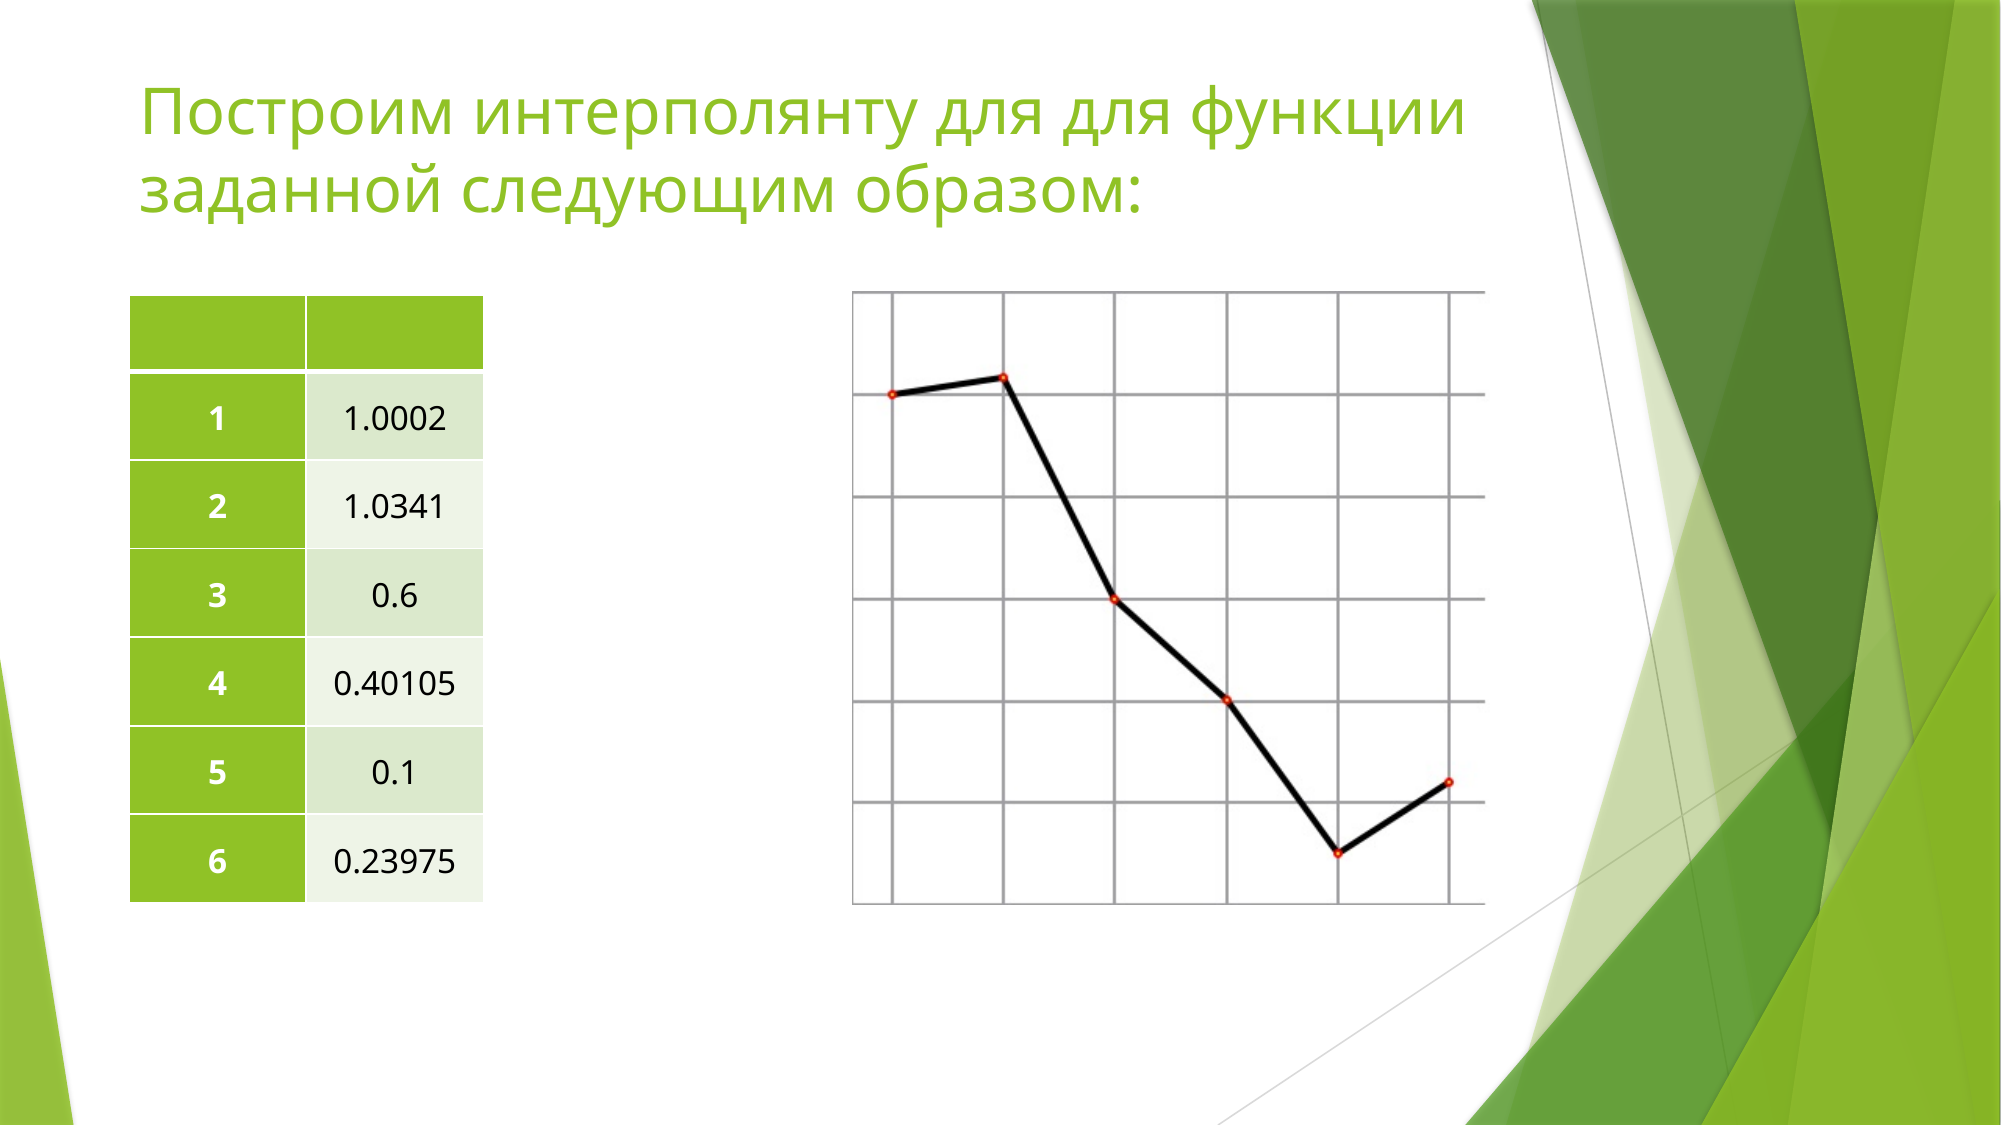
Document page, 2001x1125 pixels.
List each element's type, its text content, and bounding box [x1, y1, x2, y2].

table_cell 1.0341 [307, 461, 483, 548]
table_cell 5 [130, 727, 305, 813]
table_cell 0.1 [307, 727, 483, 813]
table_header [130, 296, 305, 369]
table_cell 6 [130, 815, 305, 902]
picture [851, 291, 1491, 905]
table_cell 4 [130, 638, 305, 725]
table_cell 0.23975 [307, 815, 483, 902]
table_cell 3 [130, 549, 305, 636]
table_header [307, 296, 483, 369]
table_cell 2 [130, 461, 305, 548]
table_cell 1.0002 [307, 374, 483, 459]
table_cell 1 [130, 374, 305, 459]
table_cell 0.40105 [307, 638, 483, 725]
table_cell 0.6 [307, 549, 483, 636]
